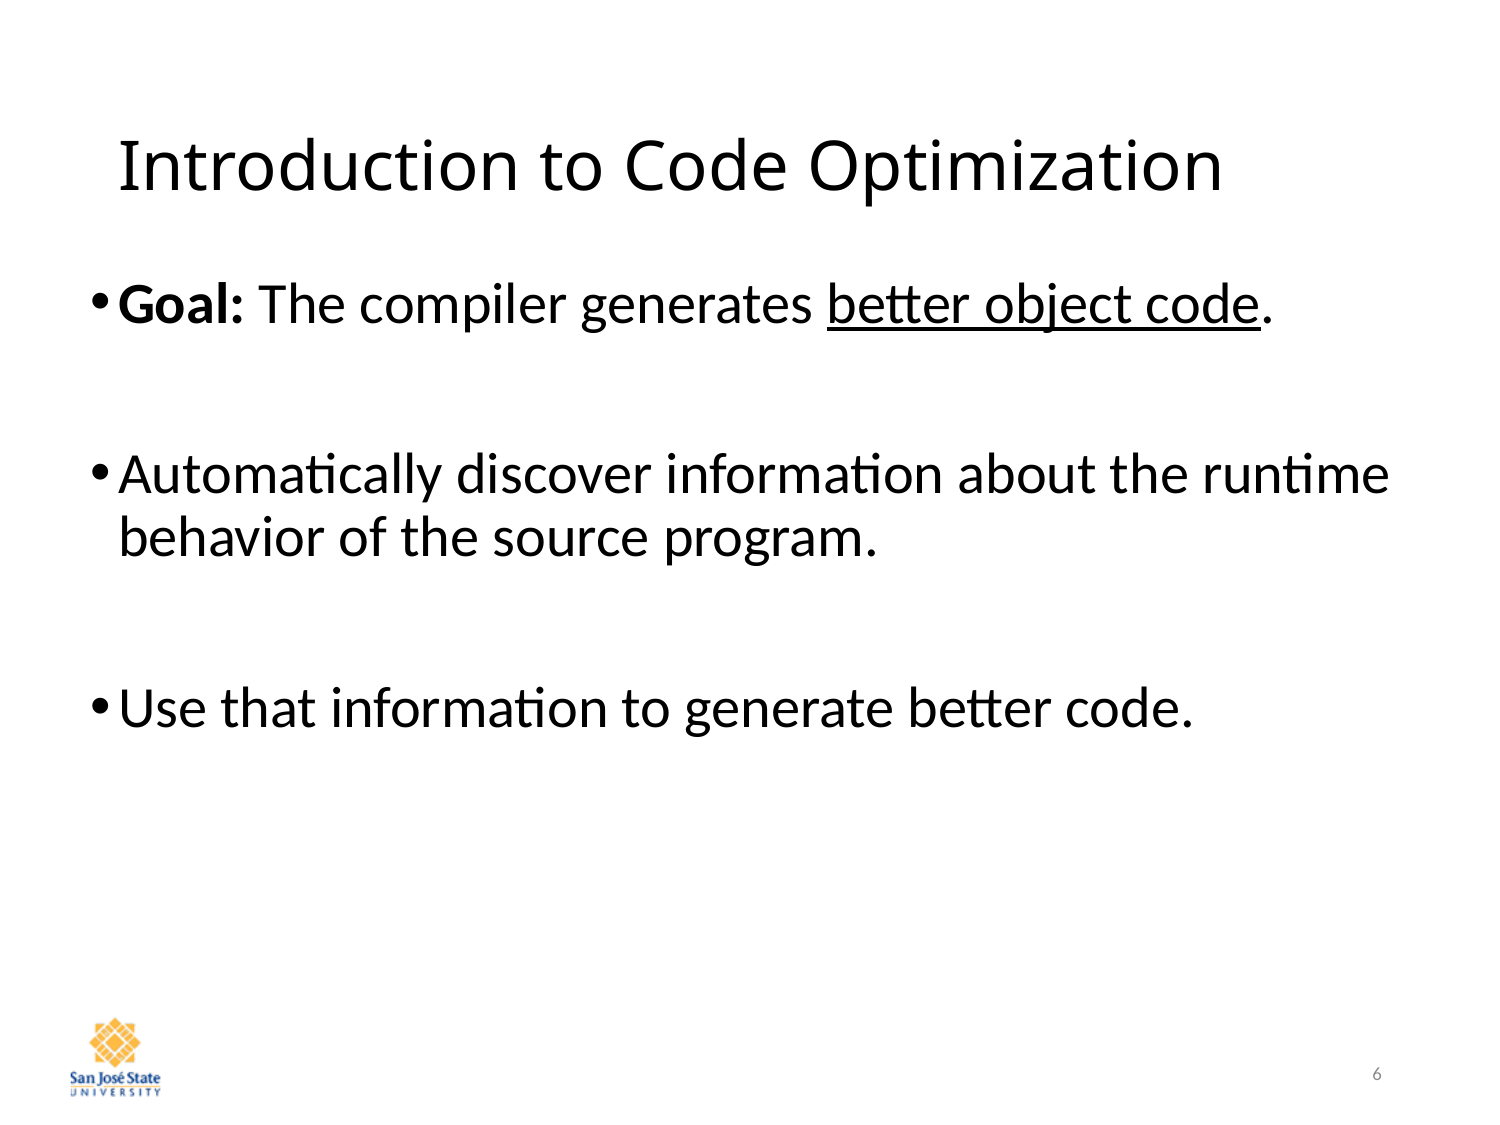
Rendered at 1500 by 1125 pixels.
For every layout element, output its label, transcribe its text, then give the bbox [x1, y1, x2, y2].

picture [60, 1012, 166, 1112]
list Goal: The compiler generates better object code. Automatically discover information about the runtime behavior of the source program. Use that information to generate better code. [75, 265, 1470, 1059]
title Introduction to Code Optimization [103, 59, 1397, 265]
slide_number 6 [1059, 1042, 1397, 1103]
